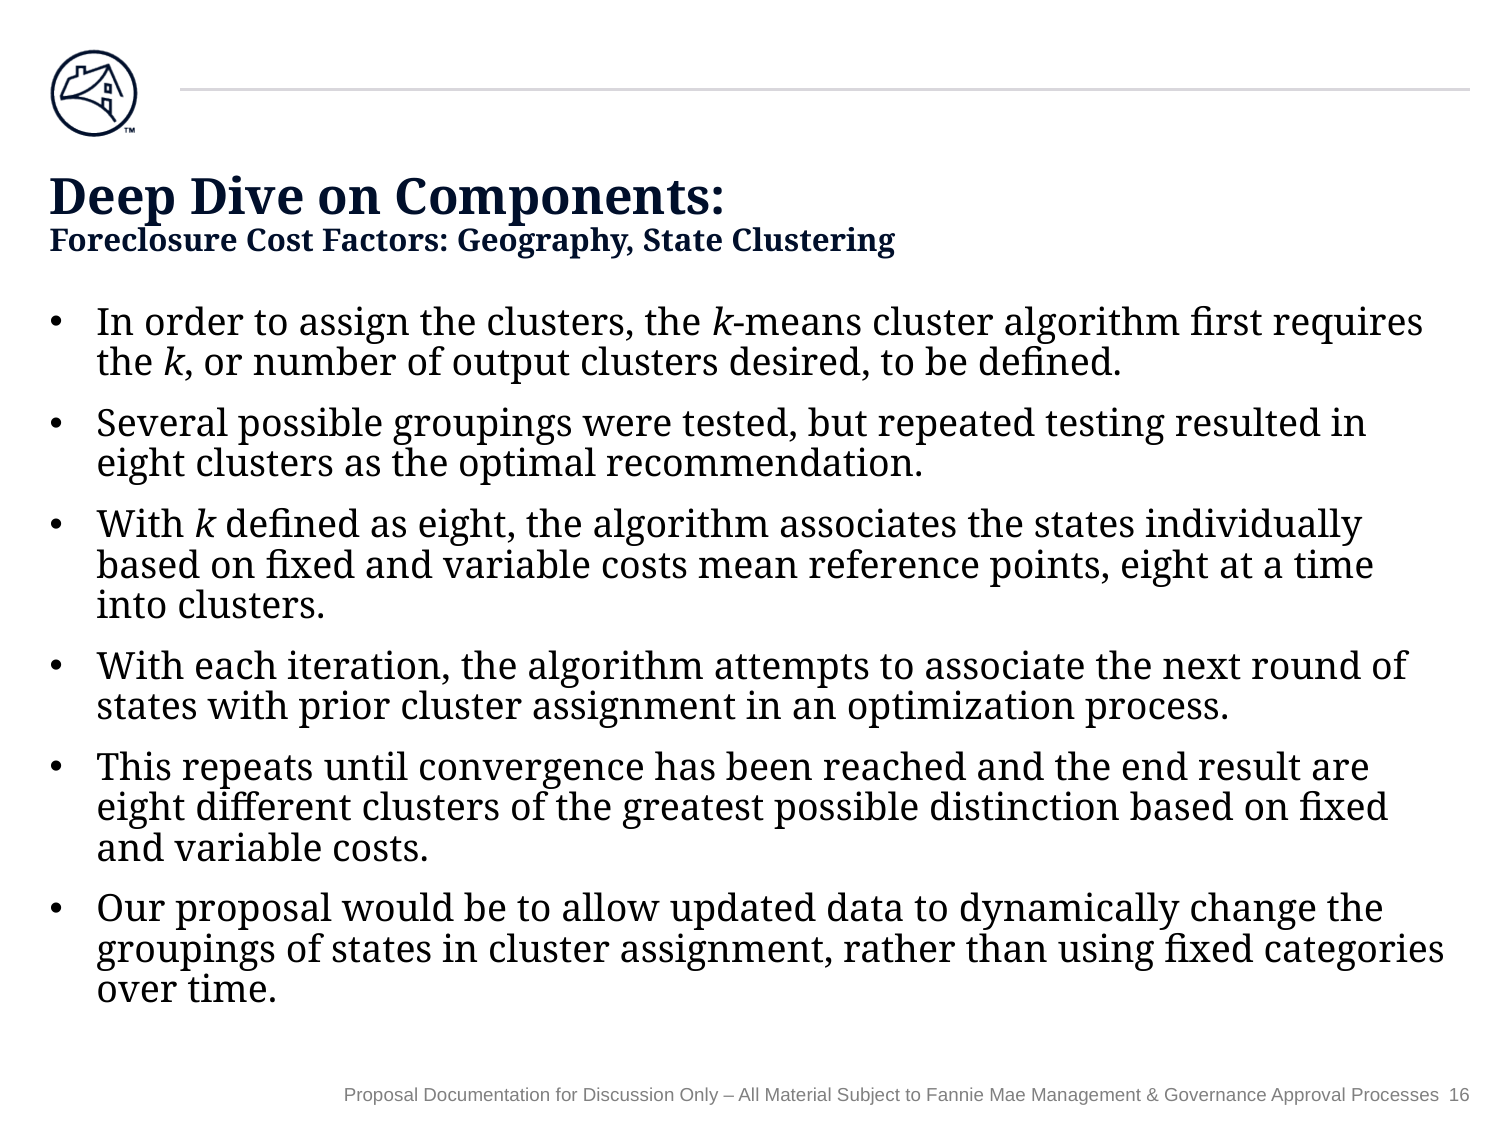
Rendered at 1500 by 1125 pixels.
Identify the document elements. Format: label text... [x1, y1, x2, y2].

picture [13, 12, 163, 140]
title Deep Dive on Components: Foreclosure Cost Factors: Geography, State Clustering [49, 163, 1467, 285]
list In order to assign the clusters, the k-means cluster algorithm first requires the k, or number of output clusters desired, to be defined. Several possible groupings were tested, but repeated testing resulted in eight clusters as the optimal recommendation. With k defined as eight, the algorithm associates the states individually based on fixed and variable costs mean reference points, eight at a time into clusters. With each iteration, the algorithm attempts to associate the next round of states with prior cluster assignment in an optimization process. This repeats until convergence has been reached and the end result are eight different clusters of the greatest possible distinction based on fixed and variable costs. Our proposal would be to allow updated data to dynamically change the groupings of states in cluster assignment, rather than using fixed categories over time. [49, 295, 1470, 1014]
